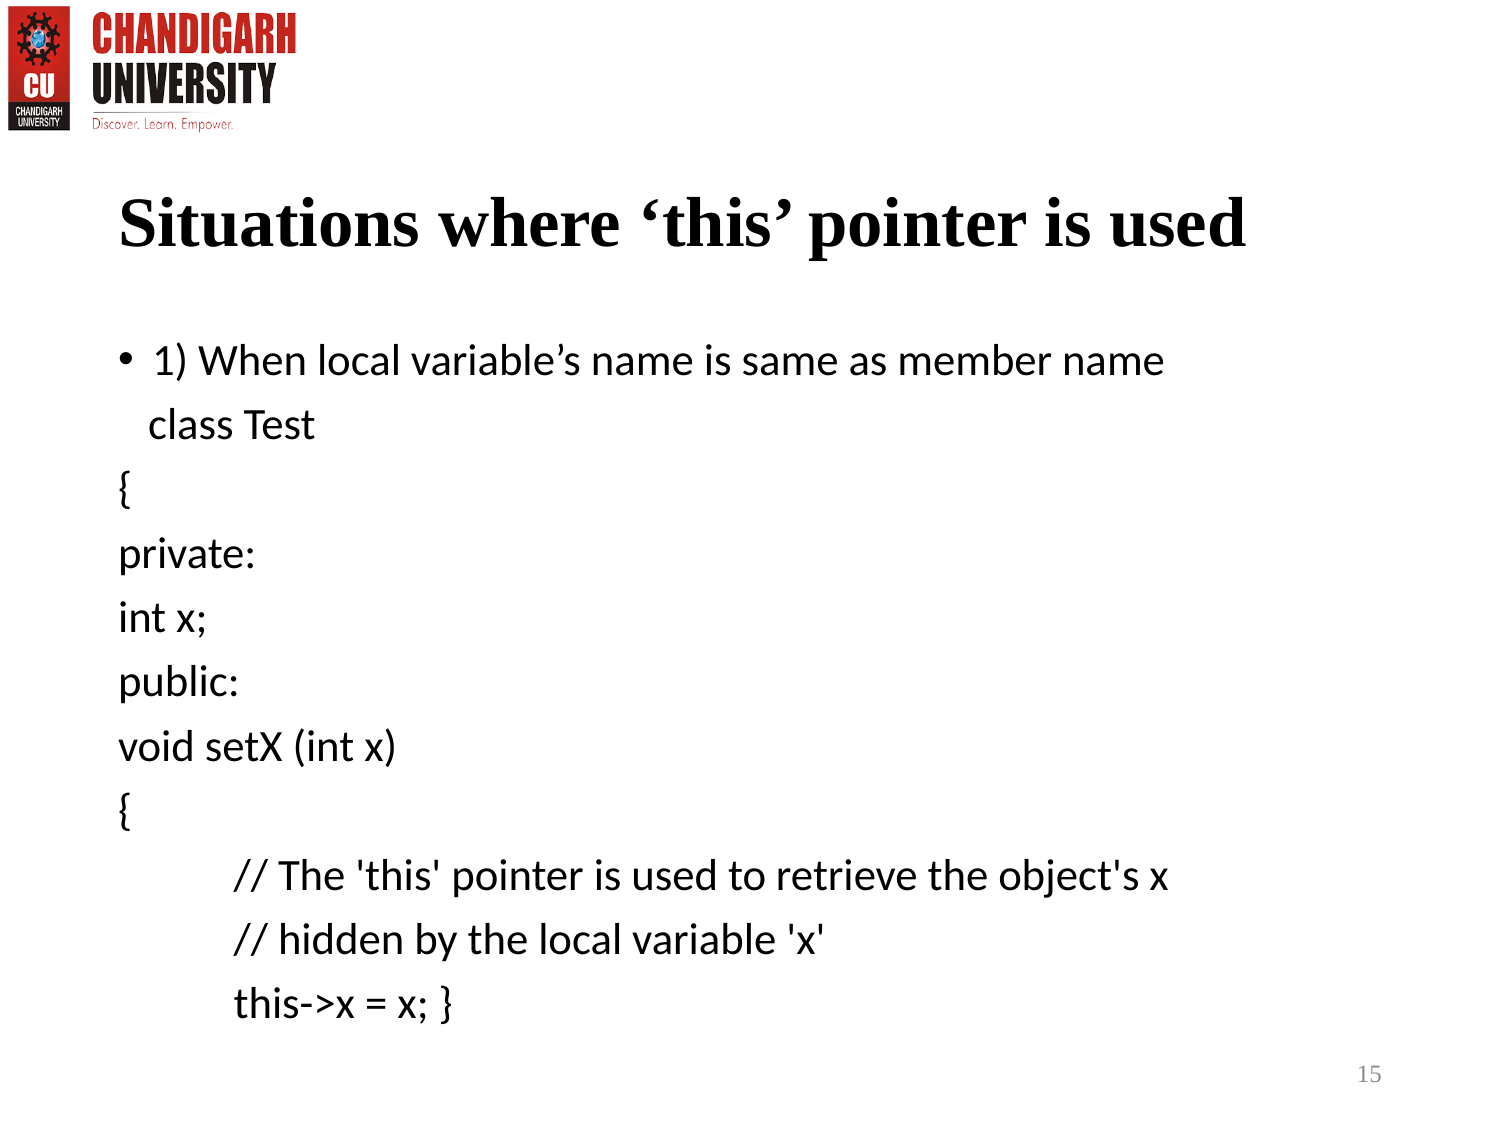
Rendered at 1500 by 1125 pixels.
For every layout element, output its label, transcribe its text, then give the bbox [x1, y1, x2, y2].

list 1) When local variable’s name is same as member name class Test { private: int x; public: void setX (int x) { // The 'this' pointer is used to retrieve the object's x // hidden by the local variable 'x' this->x = x; } [103, 328, 1397, 1043]
slide_number 15 [1059, 1042, 1397, 1103]
picture [0, 0, 302, 144]
title Situations where ‘this’ pointer is used [103, 143, 1397, 305]
